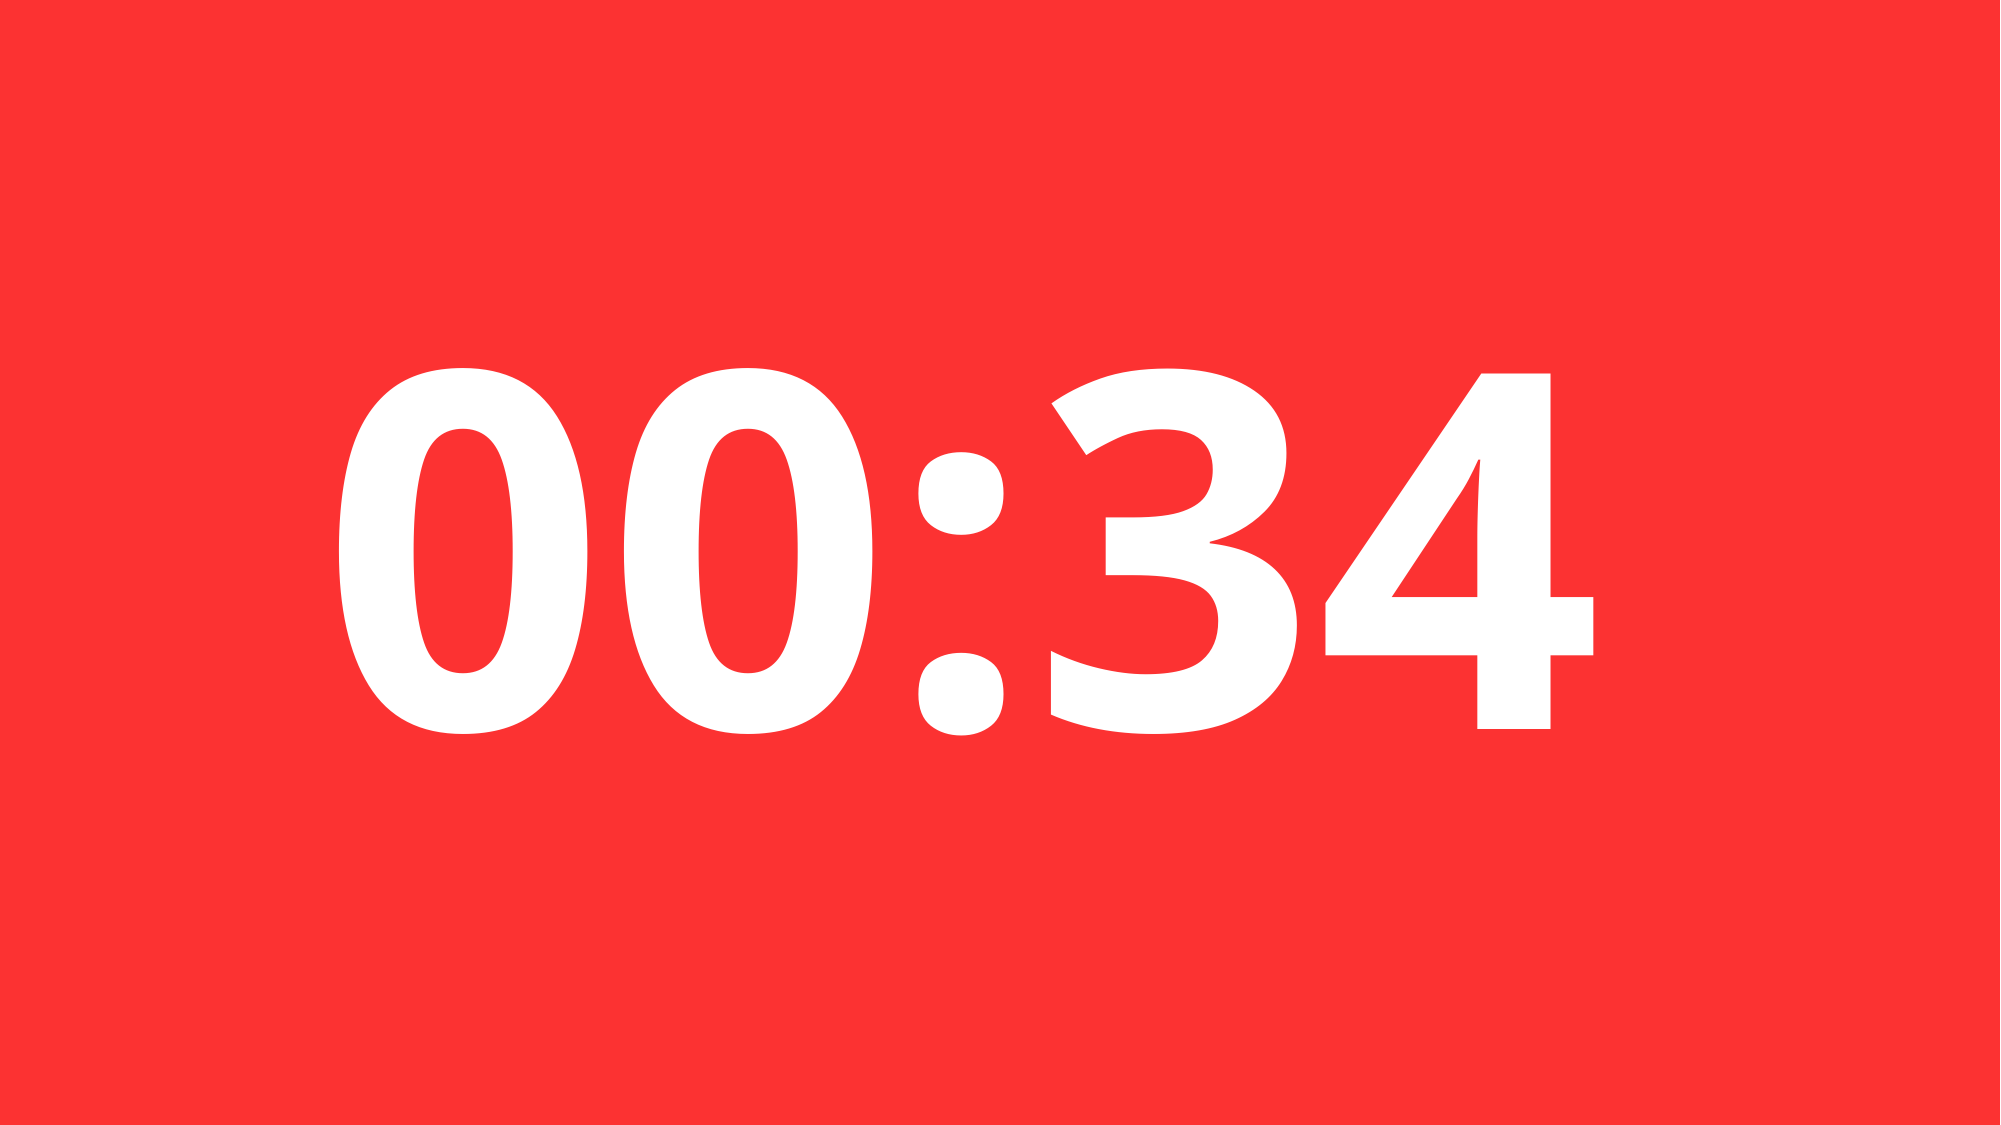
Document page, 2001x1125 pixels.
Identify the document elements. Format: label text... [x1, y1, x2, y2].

title 00:34 [15, 59, 1978, 1078]
